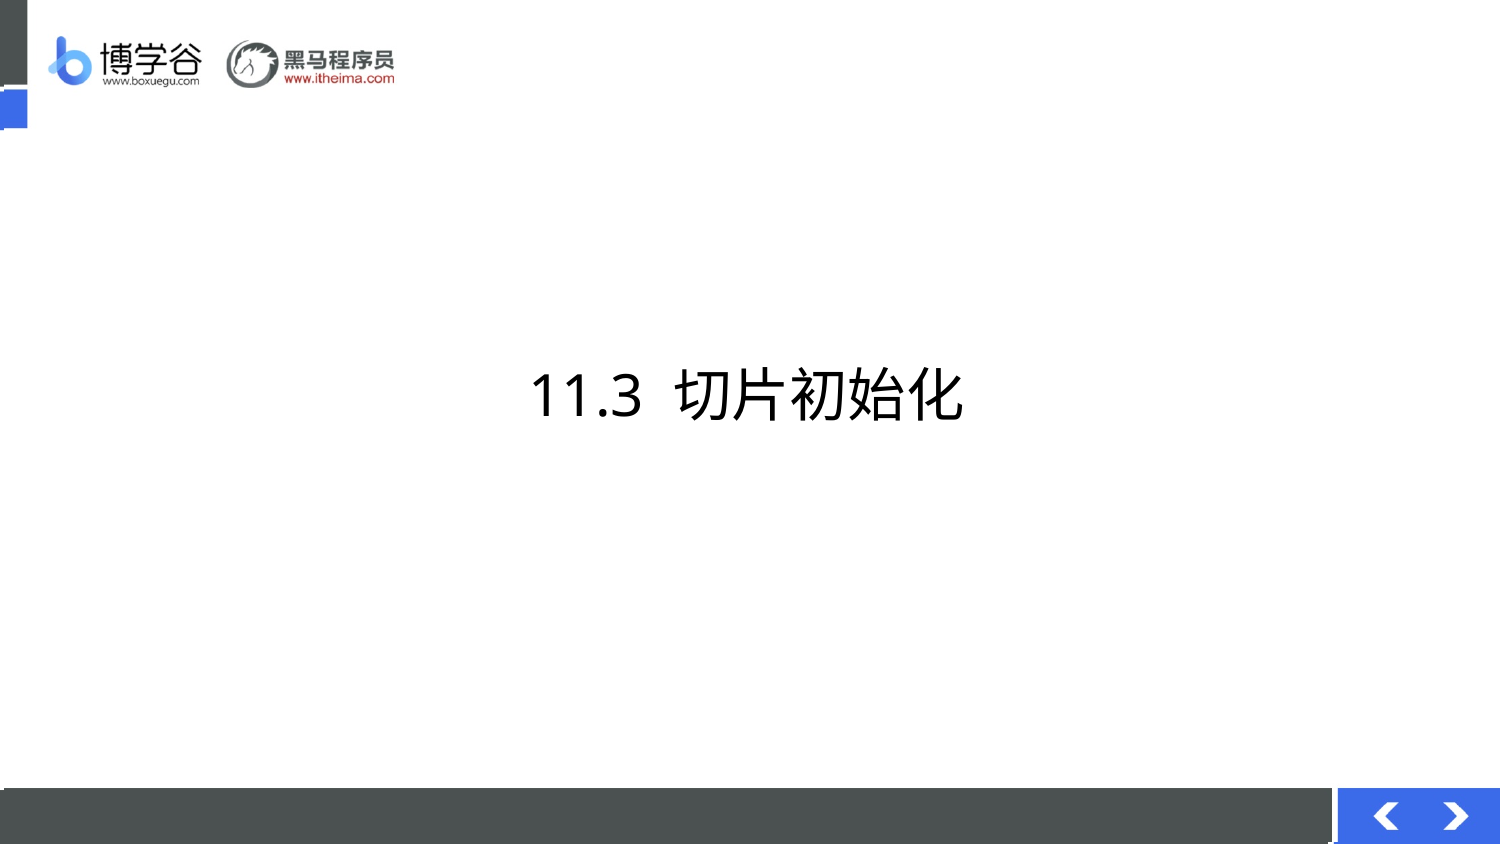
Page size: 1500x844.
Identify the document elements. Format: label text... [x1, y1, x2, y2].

picture [0, 0, 1500, 844]
title 11.3 切片初始化 [513, 327, 1235, 436]
